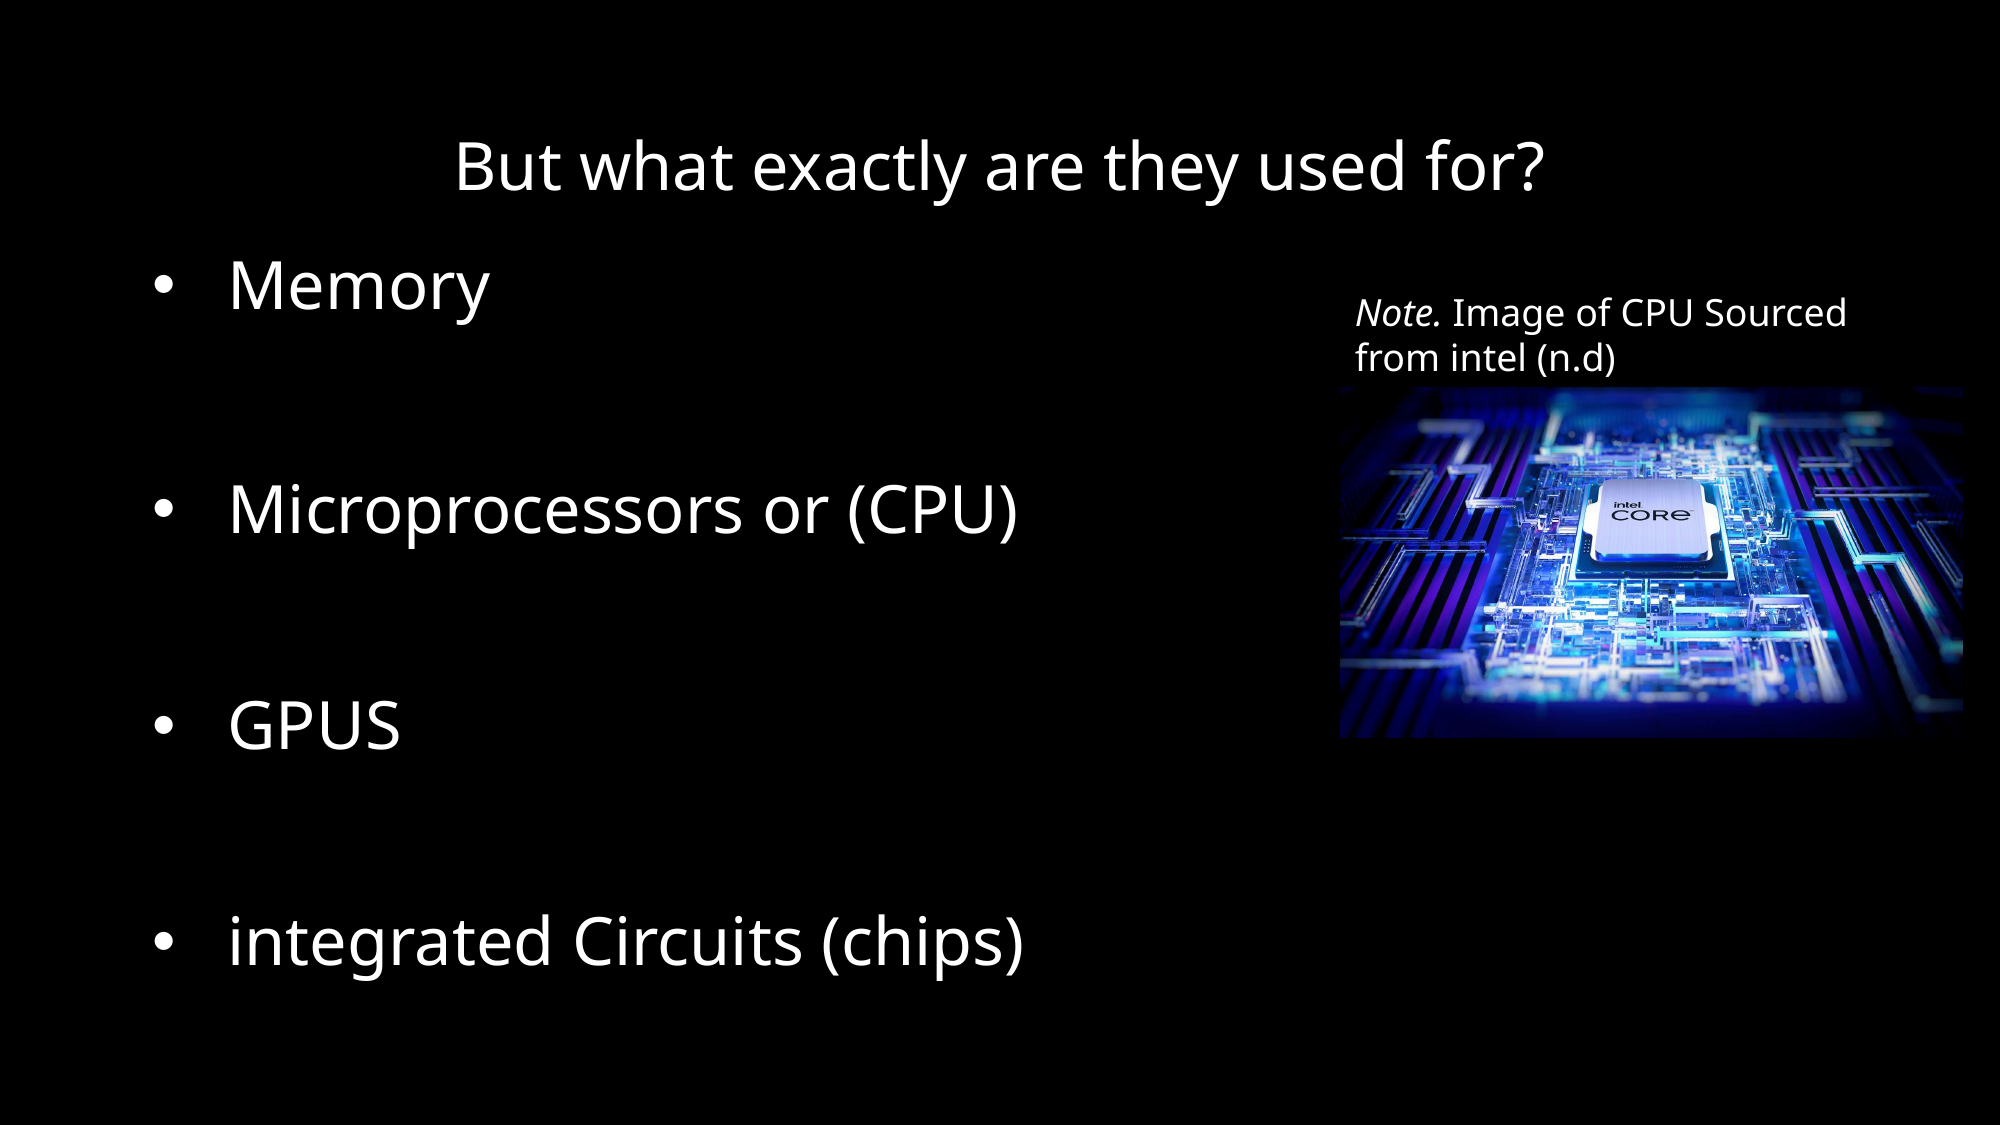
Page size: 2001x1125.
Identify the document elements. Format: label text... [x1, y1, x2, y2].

title But what exactly are they used for? [137, 59, 1863, 278]
text_box Note. Image of CPU Sourced from intel (n.d) [1339, 281, 1878, 386]
text_box [137, 243, 1808, 411]
text_box Memory Microprocessors or (CPU) GPUS integrated Circuits (chips) [137, 411, 1808, 1040]
picture [1339, 386, 1963, 739]
